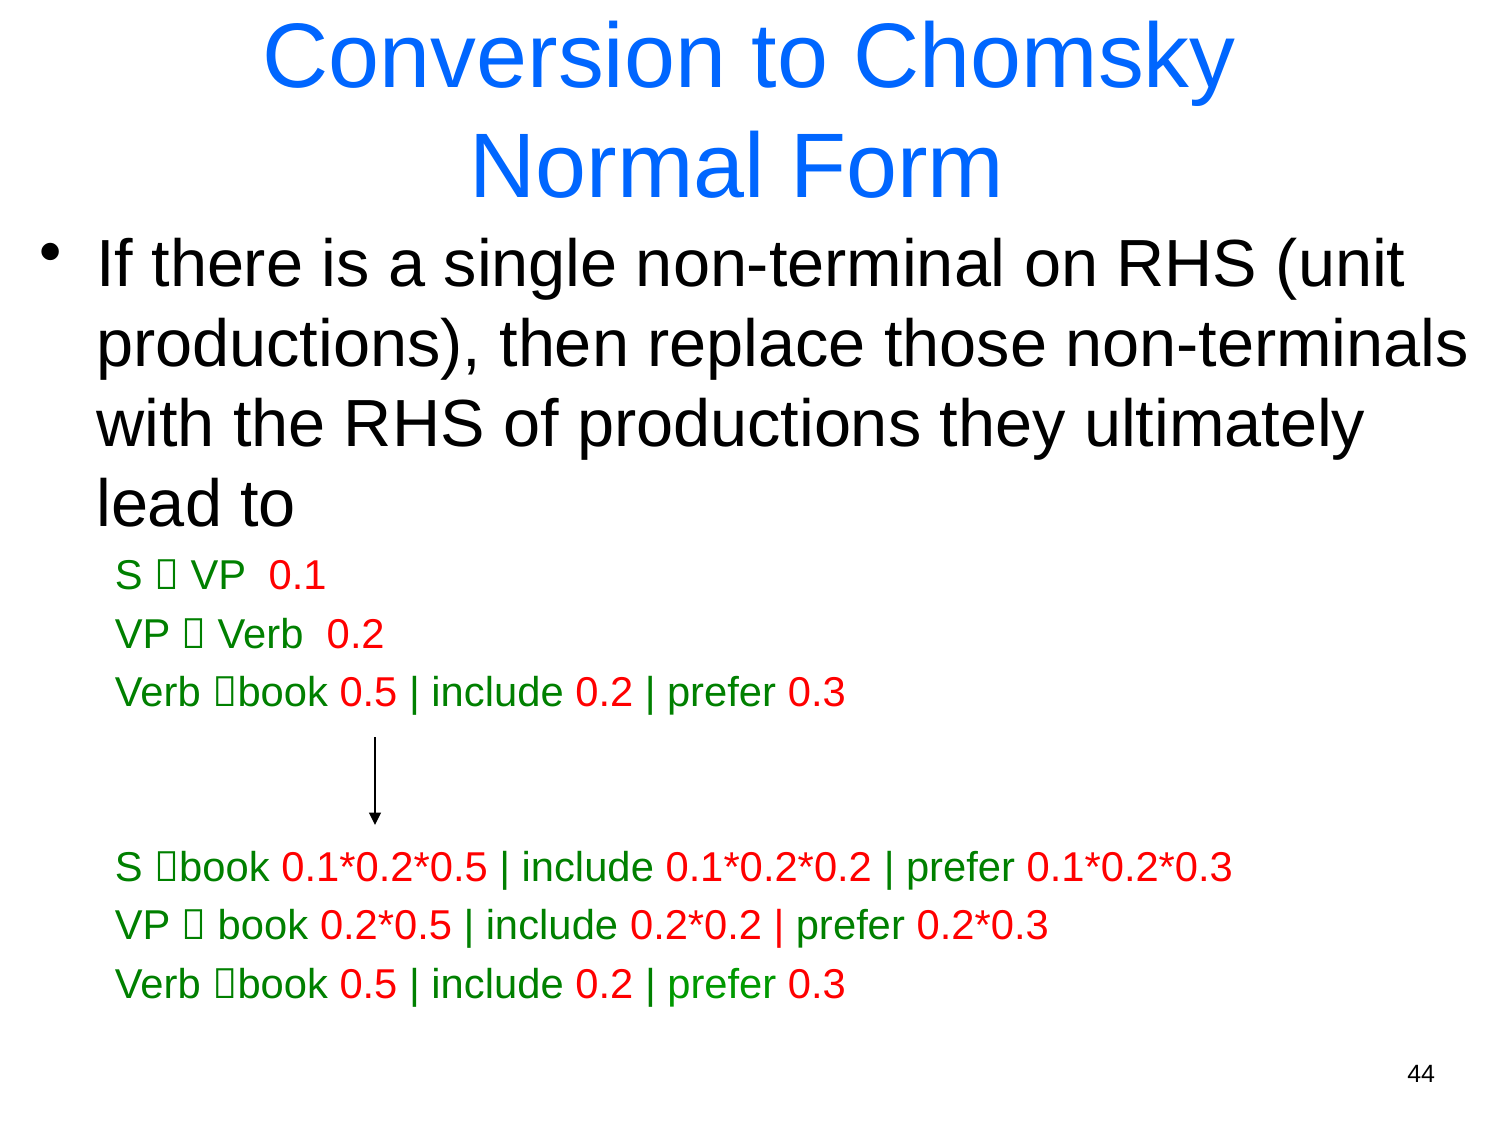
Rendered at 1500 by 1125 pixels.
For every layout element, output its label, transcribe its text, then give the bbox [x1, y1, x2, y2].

text_box 44 [1137, 1049, 1450, 1125]
list If there is a single non-terminal on RHS (unit productions), then replace those non-terminals with the RHS of productions they ultimately lead to S  VP 0.1 VP  Verb 0.2 Verb book 0.5 | include 0.2 | prefer 0.3 S book 0.1*0.2*0.5 | include 0.1*0.2*0.2 | prefer 0.1*0.2*0.3 VP  book 0.2*0.5 | include 0.2*0.2 | prefer 0.2*0.3 Verb book 0.5 | include 0.2 | prefer 0.3 [24, 212, 1488, 888]
title Conversion to Chomsky Normal Form [112, 12, 1388, 200]
